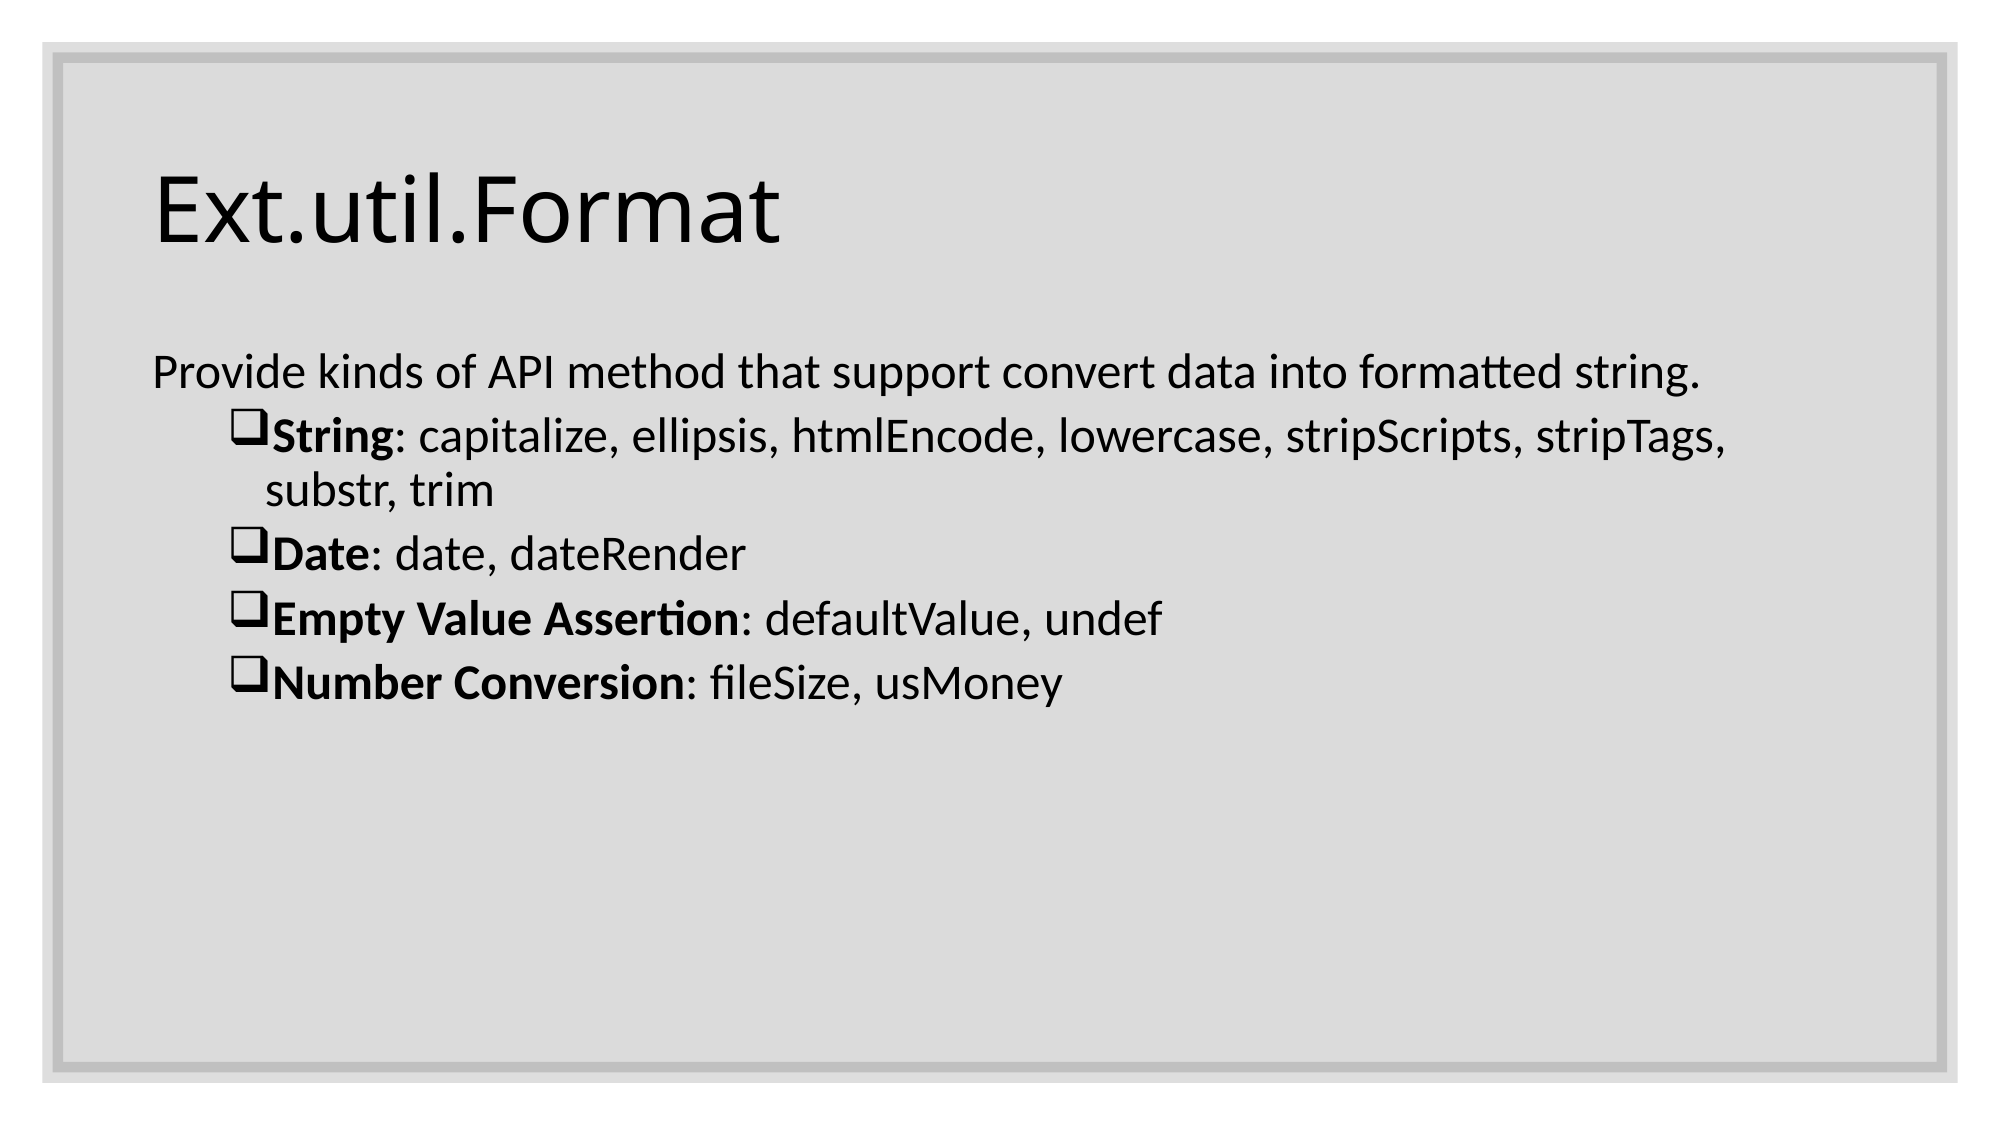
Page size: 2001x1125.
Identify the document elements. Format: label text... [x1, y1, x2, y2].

list Provide kinds of API method that support convert data into formatted string. String: capitalize, ellipsis, htmlEncode, lowercase, stripScripts, stripTags, substr, trim Date: date, dateRender Empty Value Assertion: defaultValue, undef Number Conversion: fileSize, usMoney [137, 337, 1863, 973]
text_box [52, 51, 1948, 1073]
title Ext.util.Format [137, 103, 1863, 322]
